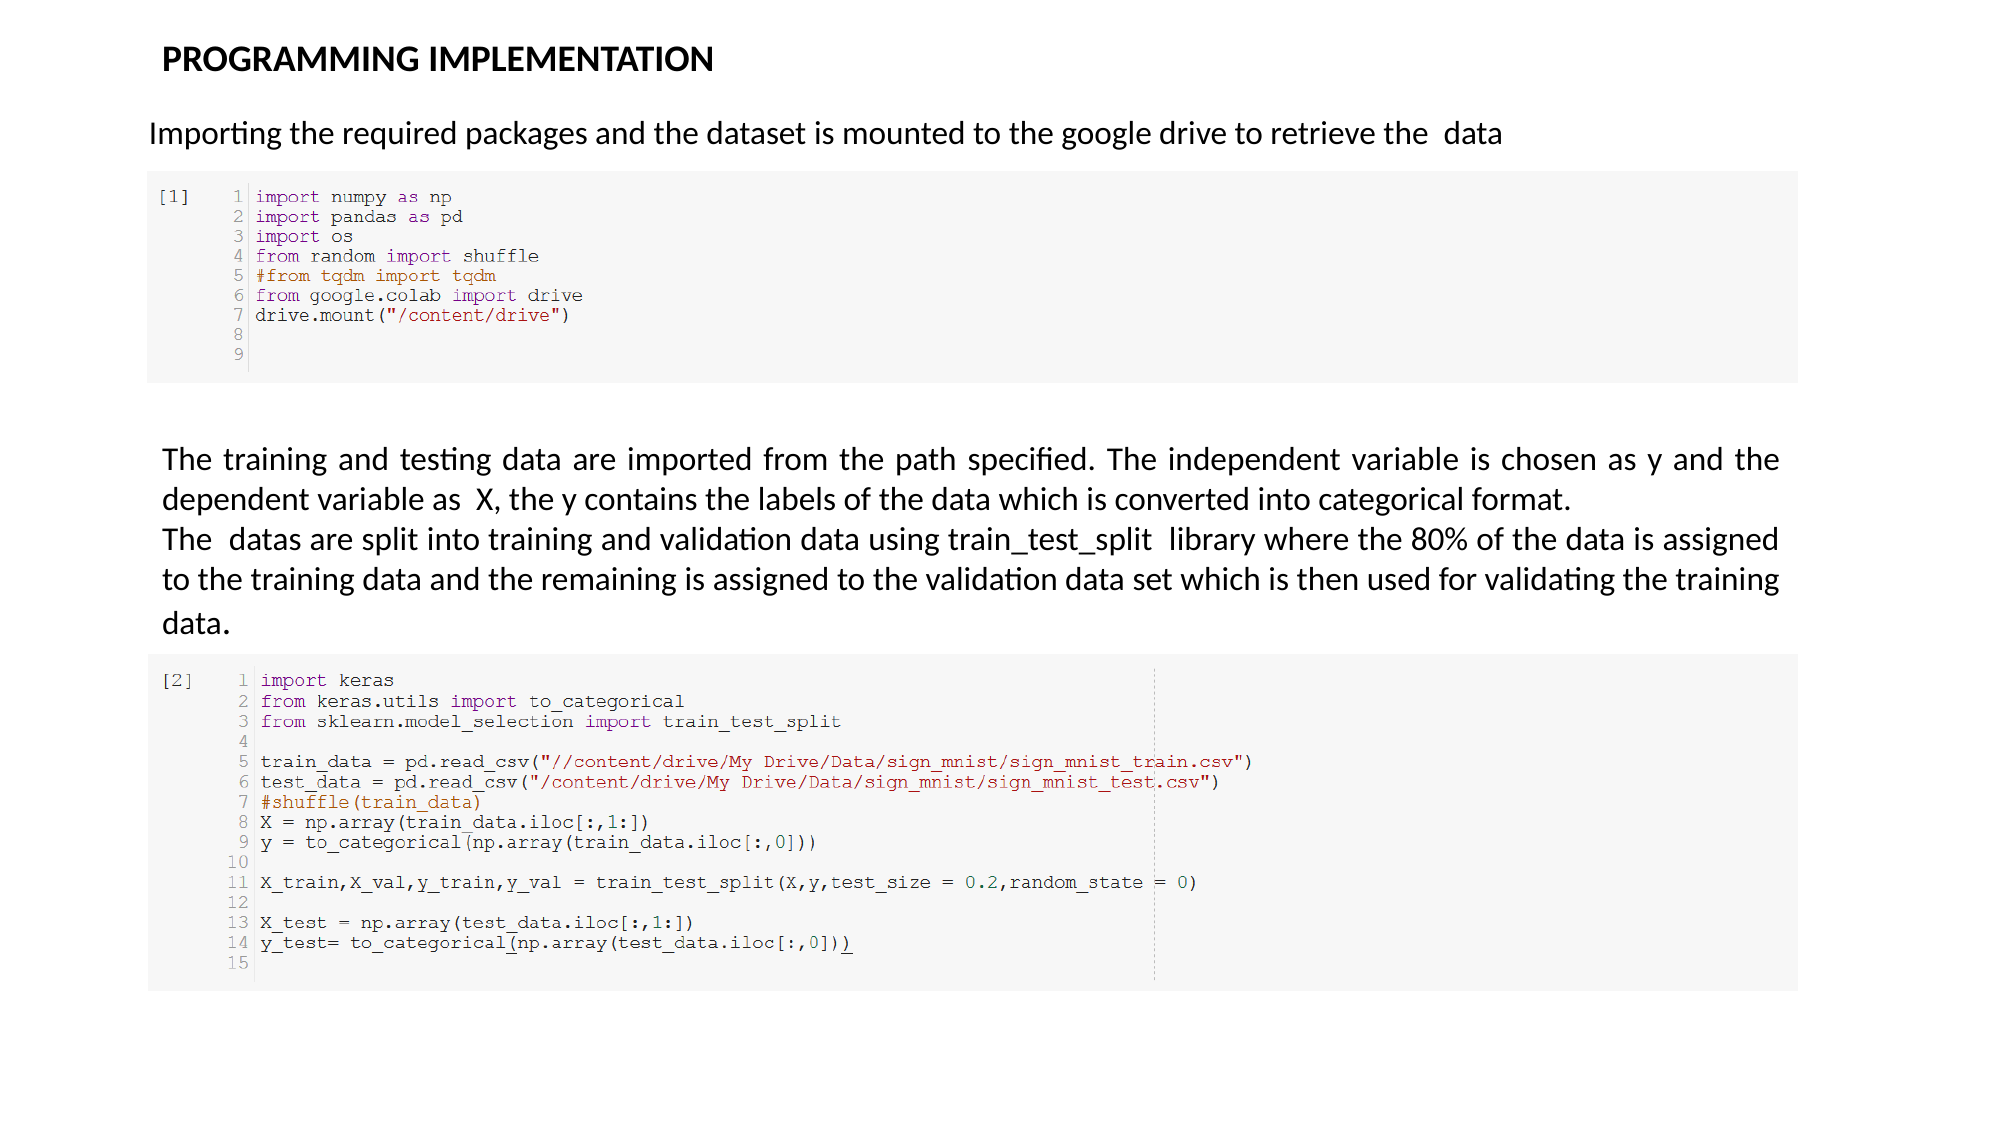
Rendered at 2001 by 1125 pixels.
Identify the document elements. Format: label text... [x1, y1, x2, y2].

picture [147, 652, 1798, 991]
text_box The training and testing data are imported from the path specified. The independent variable is chosen as y and the dependent variable as X, the y contains the labels of the data which is converted into categorical format. The datas are split into training and validation data using train_test_split library where the 80% of the data is assigned to the training data and the remaining is assigned to the validation data set which is then used for validating the training data. [147, 430, 1798, 650]
text_box PROGRAMMING IMPLEMENTATION [147, 26, 885, 86]
picture [147, 171, 1798, 383]
text_box Importing the required packages and the dataset is mounted to the google drive to retrieve the data [134, 103, 1658, 159]
